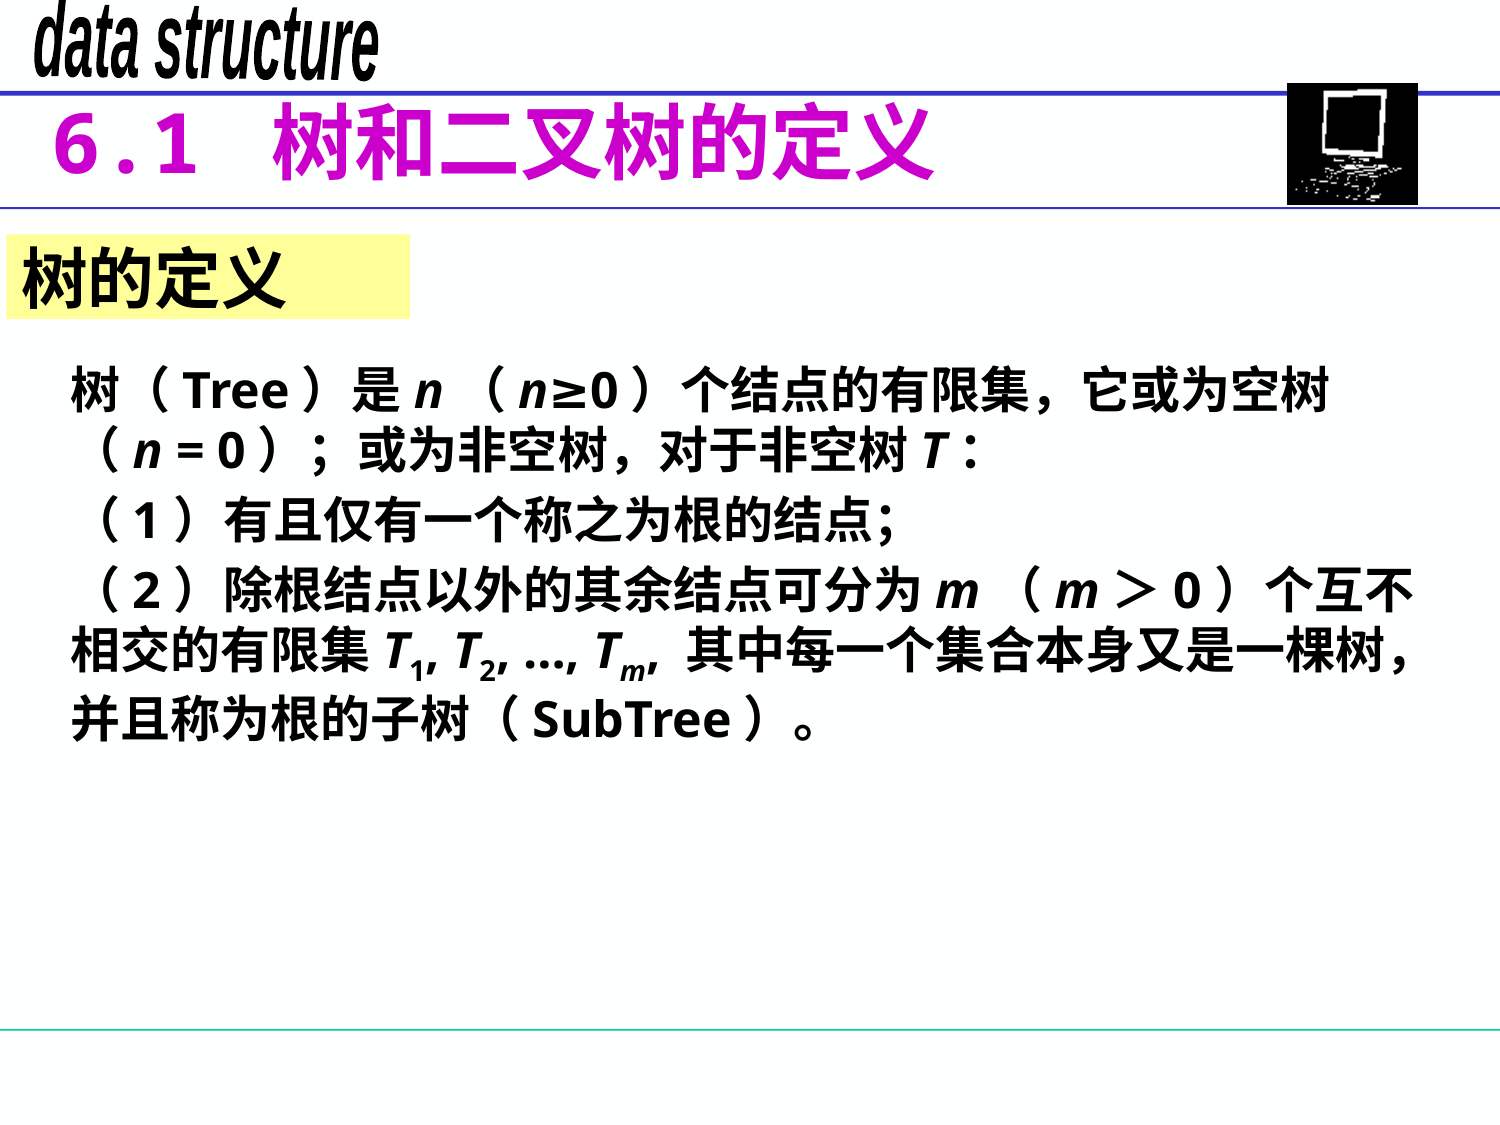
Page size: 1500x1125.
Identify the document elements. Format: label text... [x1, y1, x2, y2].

text_box 6.1 树和二叉树的定义 [36, 83, 1010, 197]
text_box 树的定义 [6, 234, 411, 319]
picture [1287, 83, 1422, 209]
text_box 树（Tree）是n（n≥0）个结点的有限集，它或为空树（n = 0）；或为非空树，对于非空树T： （1）有且仅有一个称之为根的结点； （2）除根结点以外的其余结点可分为m（m＞0）个互不相交的有限集T1, T2, …, Tm, 其中每一个集合本身又是一棵树，并且称为根的子树（SubTree）。 [55, 351, 1465, 755]
